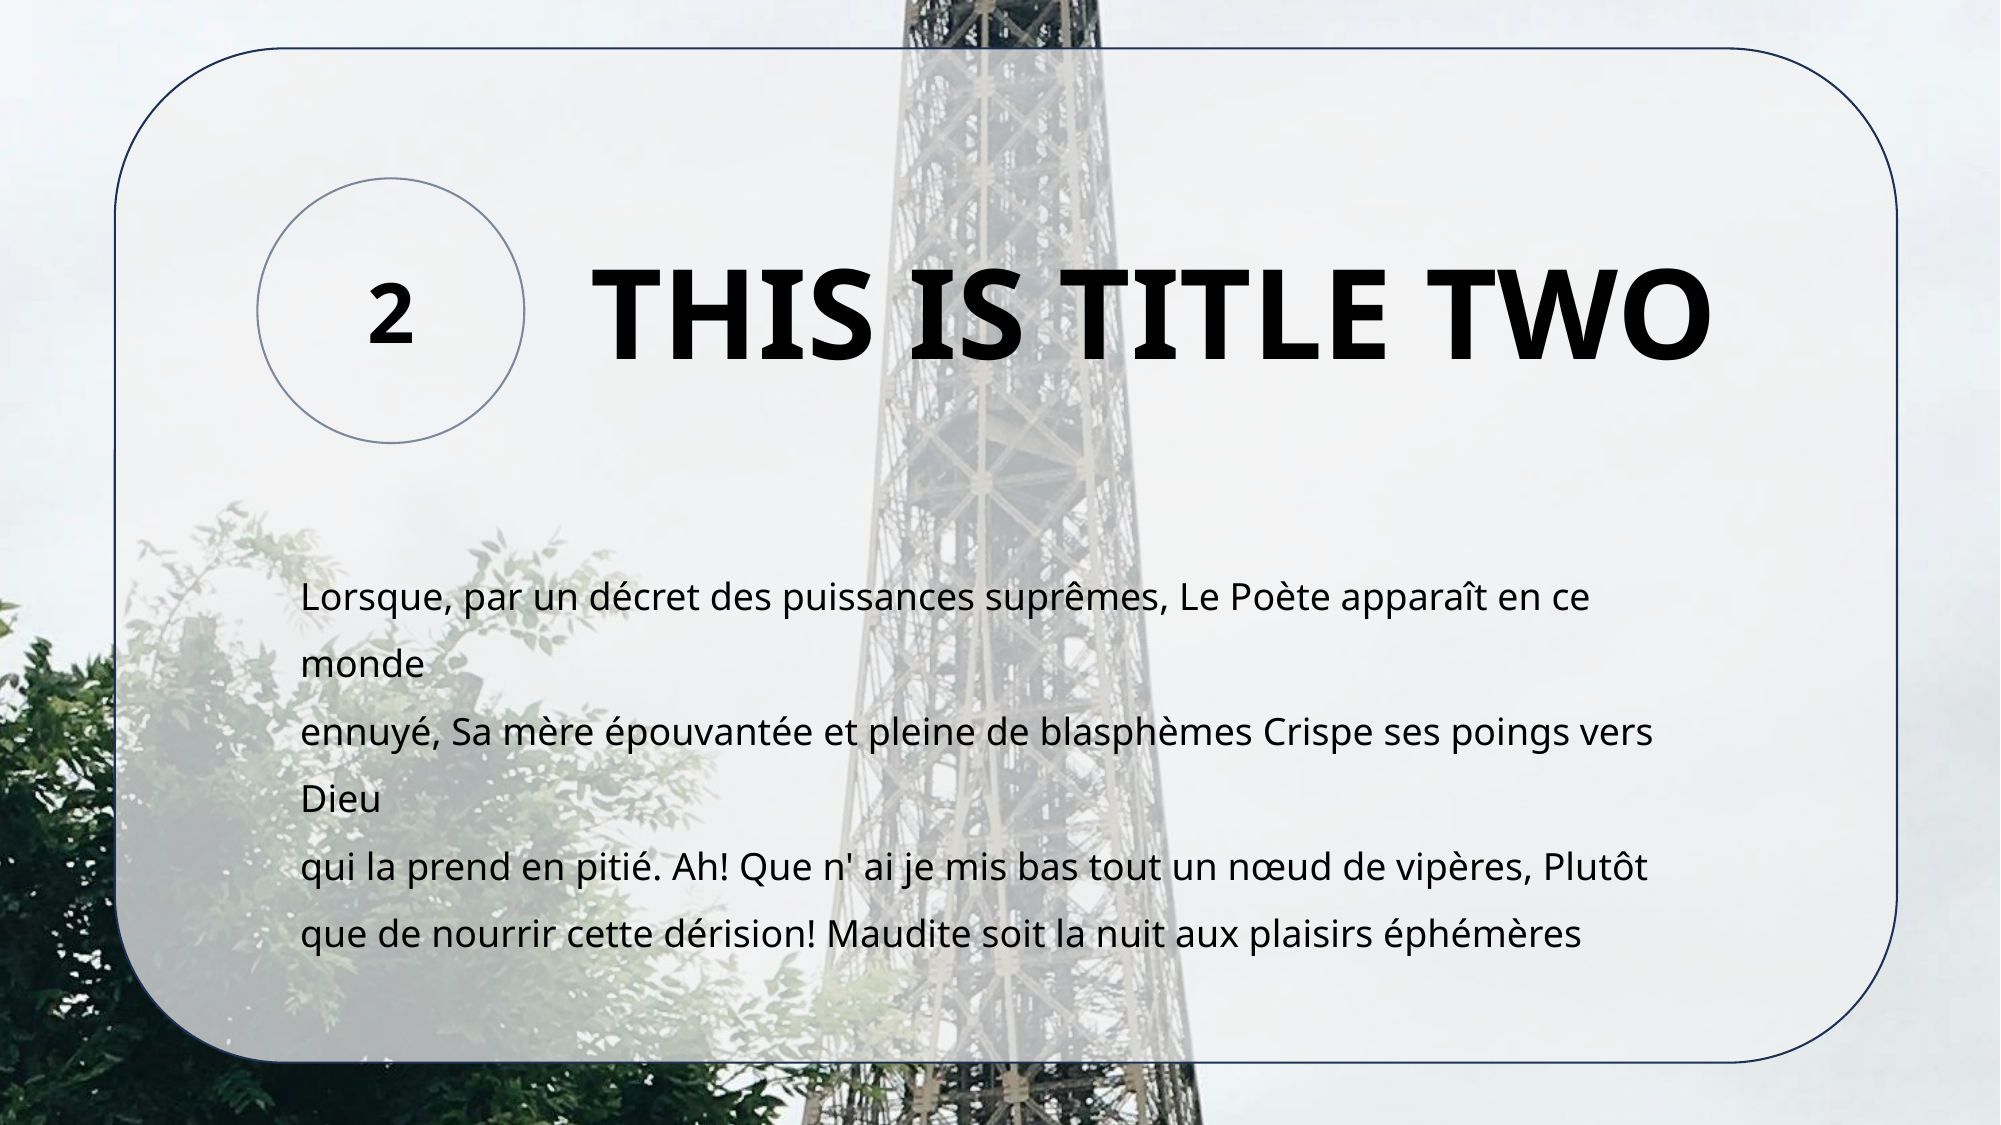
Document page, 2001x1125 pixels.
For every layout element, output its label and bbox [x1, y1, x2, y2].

text_box [0, 0, 2000, 1125]
